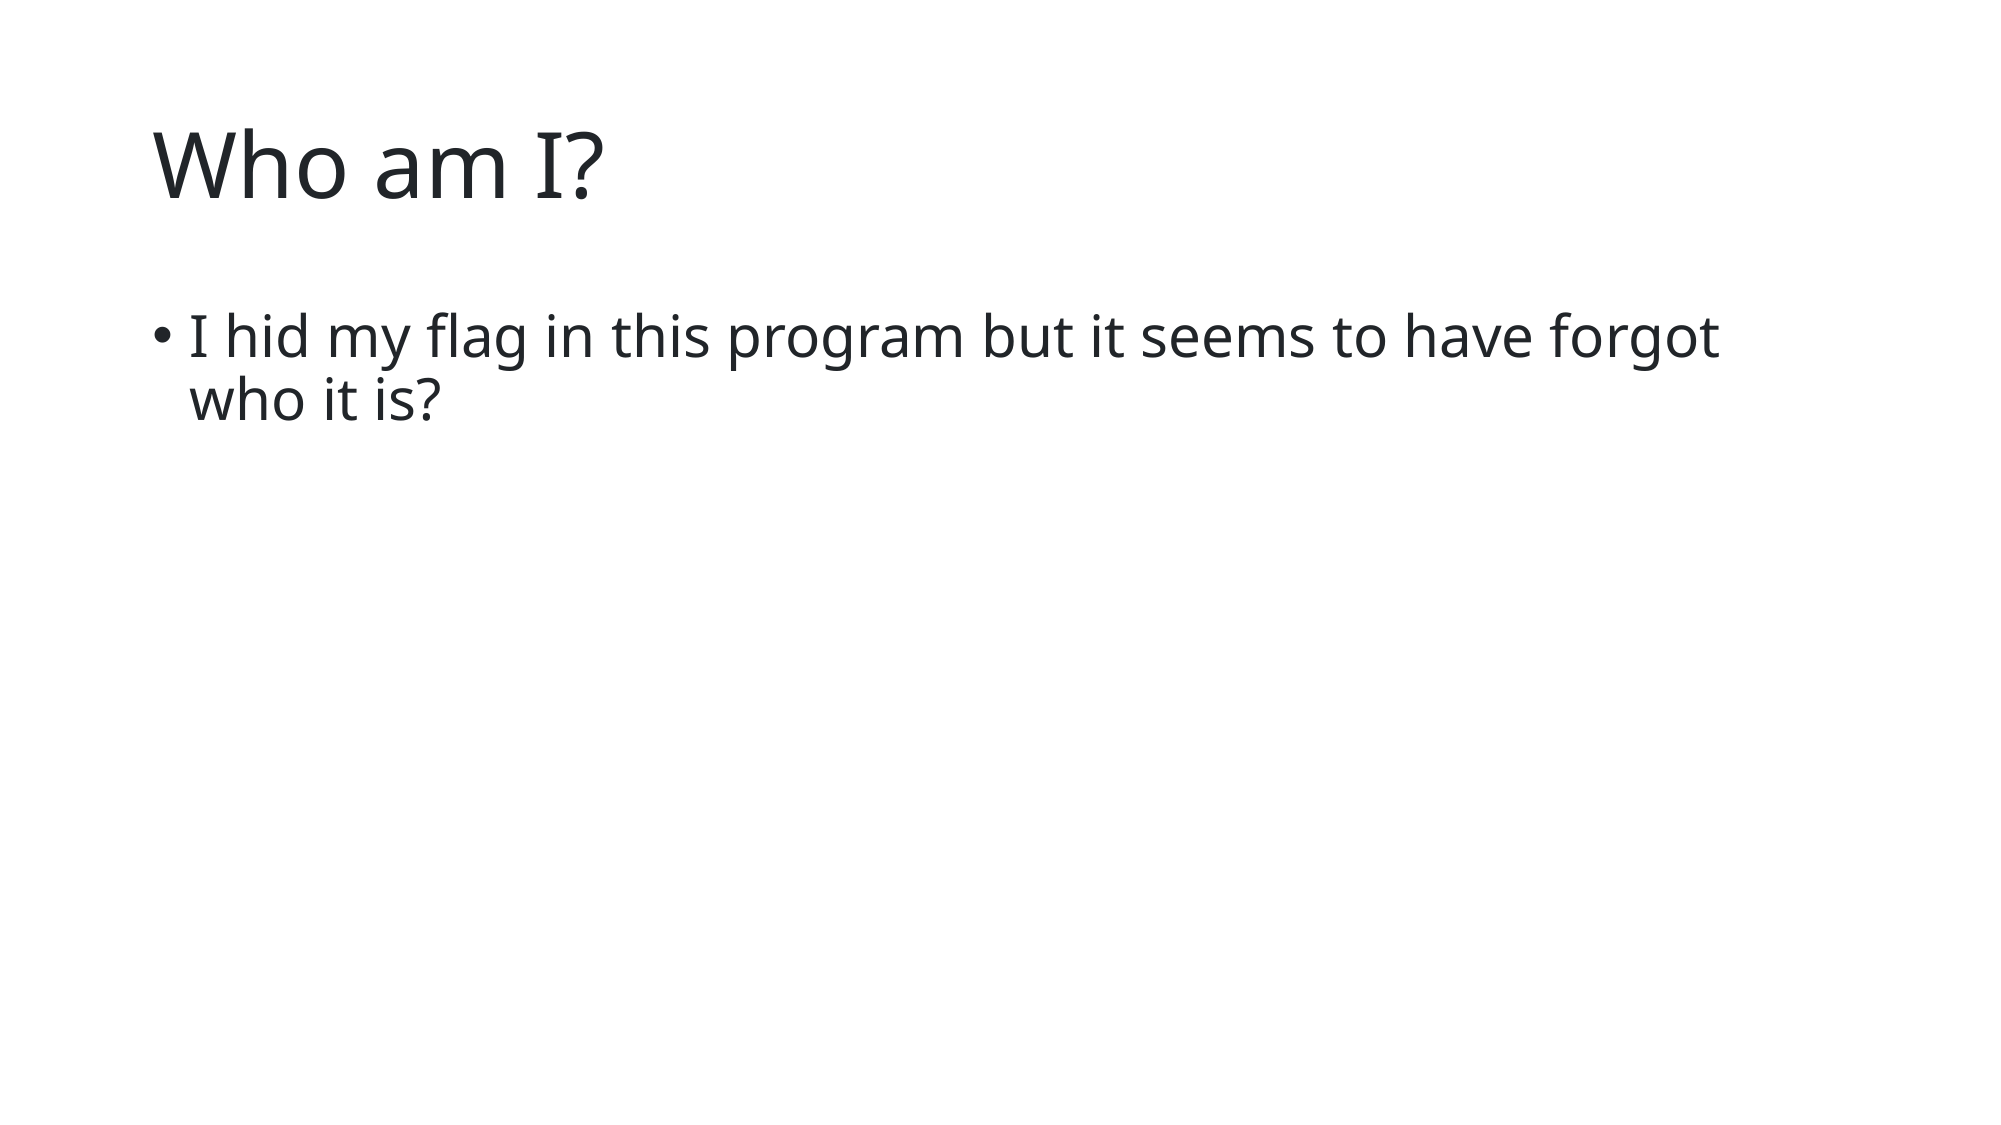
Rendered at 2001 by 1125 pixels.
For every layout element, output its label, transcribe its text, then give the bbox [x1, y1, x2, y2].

list I hid my flag in this program but it seems to have forgot who it is? [137, 299, 1863, 1014]
title Who am I? [137, 59, 1863, 278]
